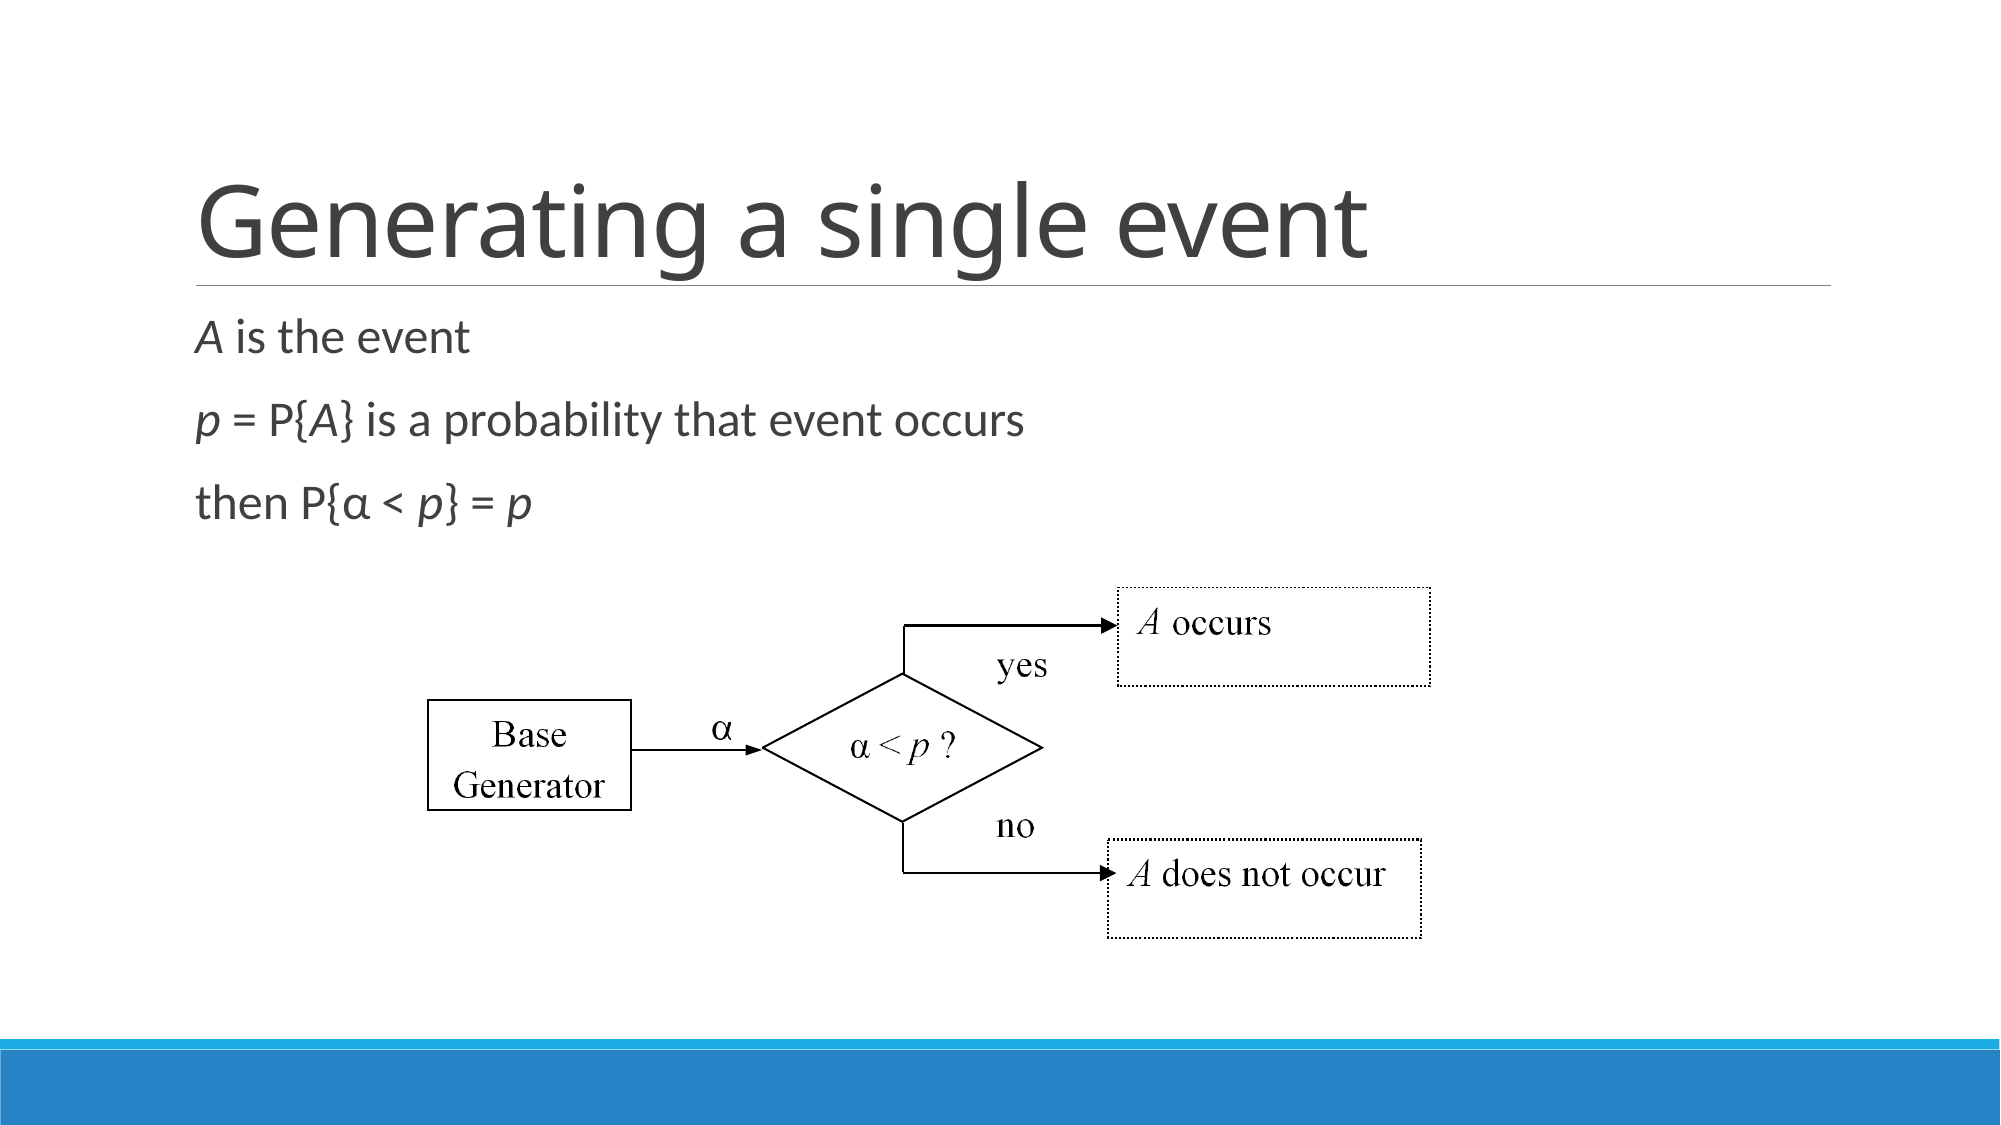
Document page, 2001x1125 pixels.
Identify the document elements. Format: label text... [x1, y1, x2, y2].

title Generating a single event [180, 47, 1830, 285]
picture [345, 586, 1633, 947]
list A is the event p = P{A} is a probability that event occurs then P{α < p} = p [180, 302, 1830, 963]
